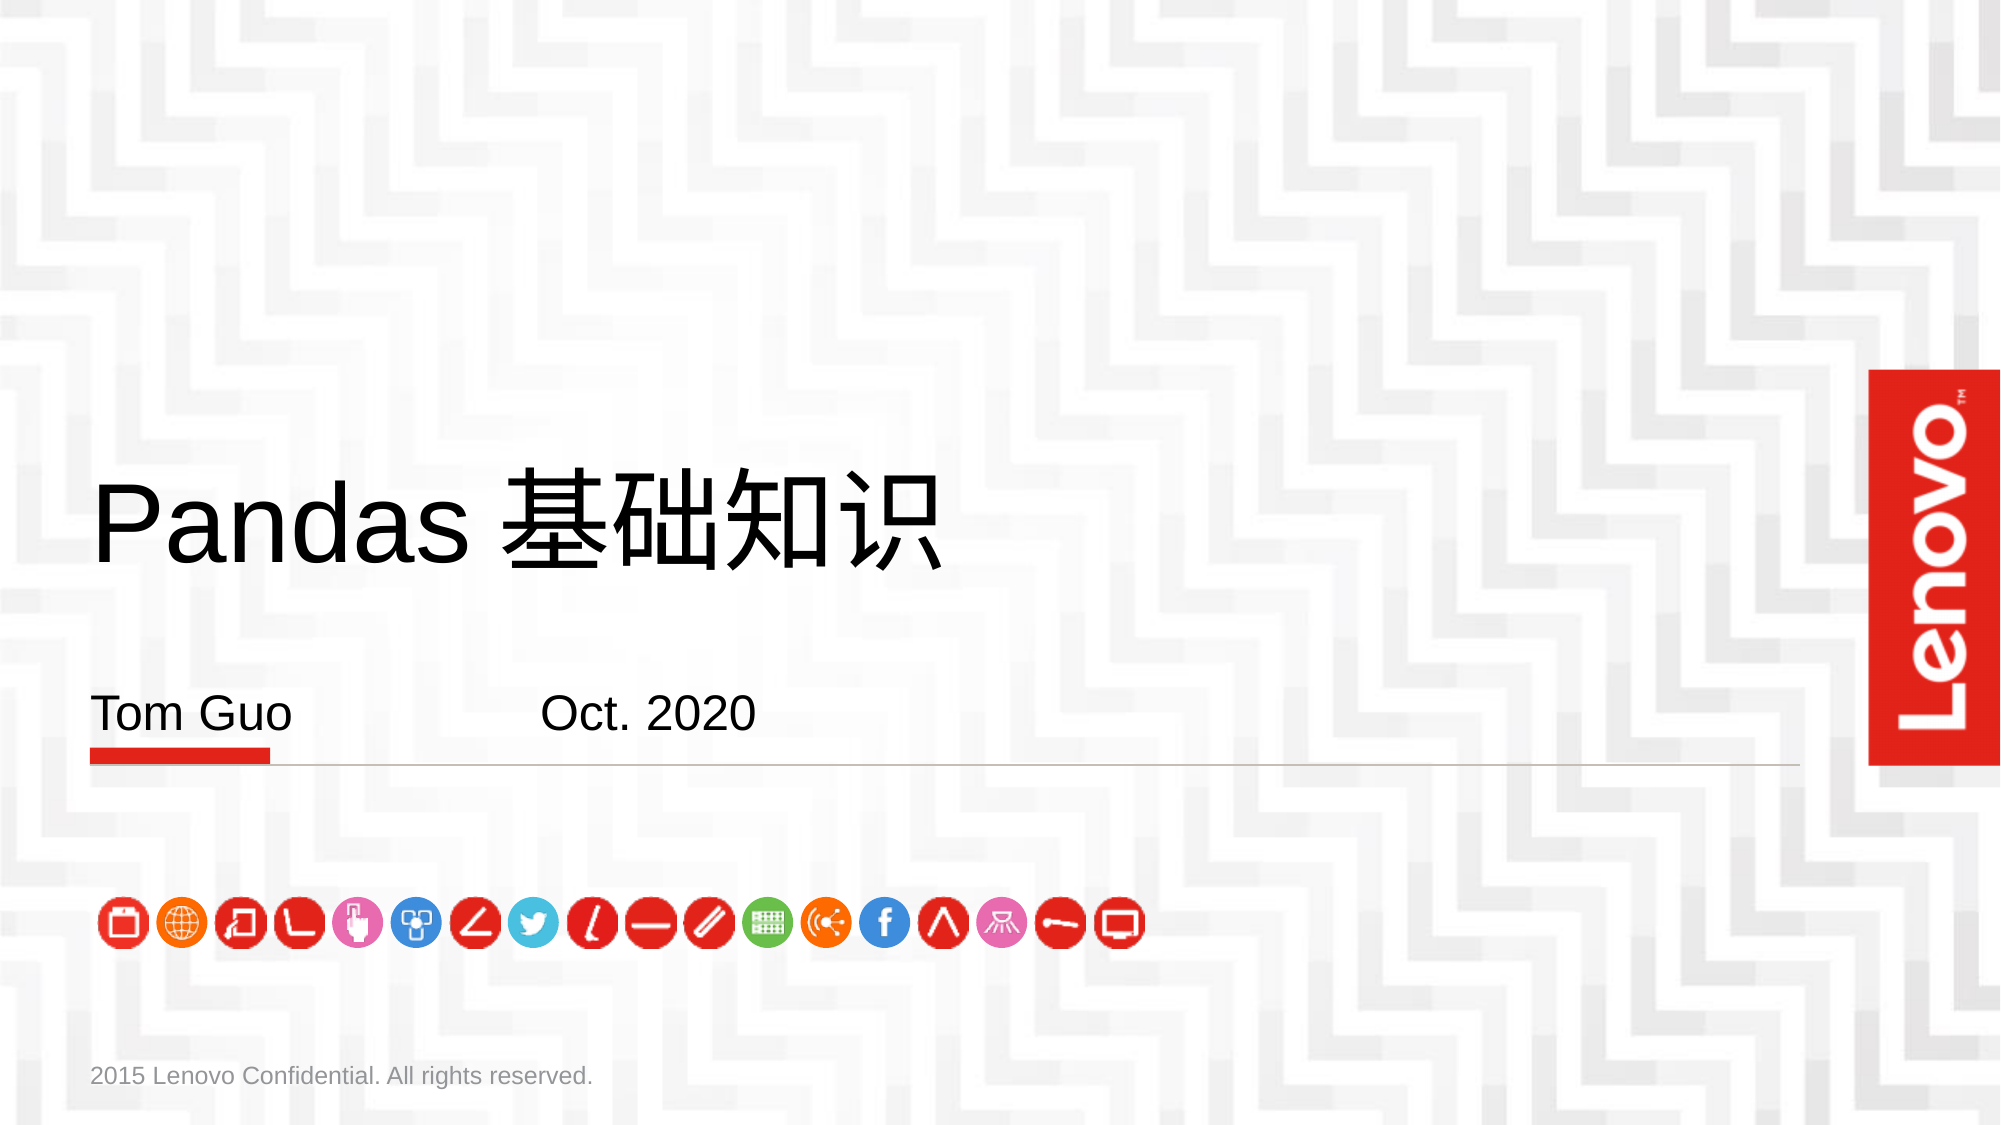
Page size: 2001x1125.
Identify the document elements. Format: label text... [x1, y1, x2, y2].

picture [0, 0, 2001, 1125]
footer 2015 Lenovo Confidential. All rights reserved. [90, 1059, 724, 1090]
title Pandas基础知识 [90, 336, 1796, 596]
picture [1869, 370, 2000, 765]
subtitle Tom Guo Oct. 2020 [90, 666, 1520, 741]
